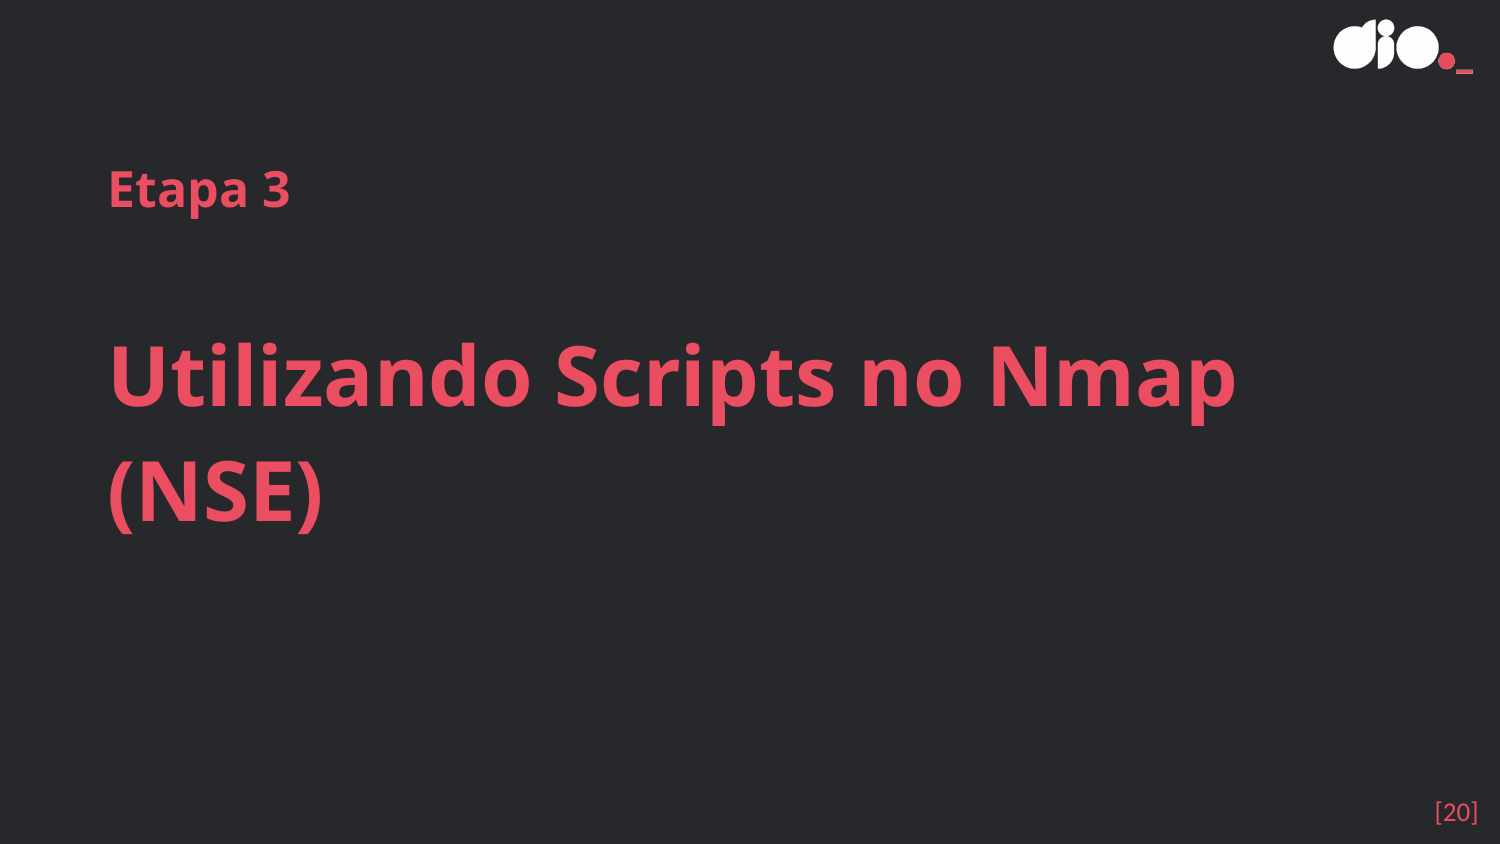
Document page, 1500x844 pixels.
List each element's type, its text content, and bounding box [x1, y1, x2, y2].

text_box Utilizando Scripts no Nmap (NSE) [92, 292, 1309, 558]
picture [1332, 19, 1474, 75]
text_box Etapa 3 [92, 142, 1309, 223]
slide_number [20] [1403, 779, 1494, 844]
